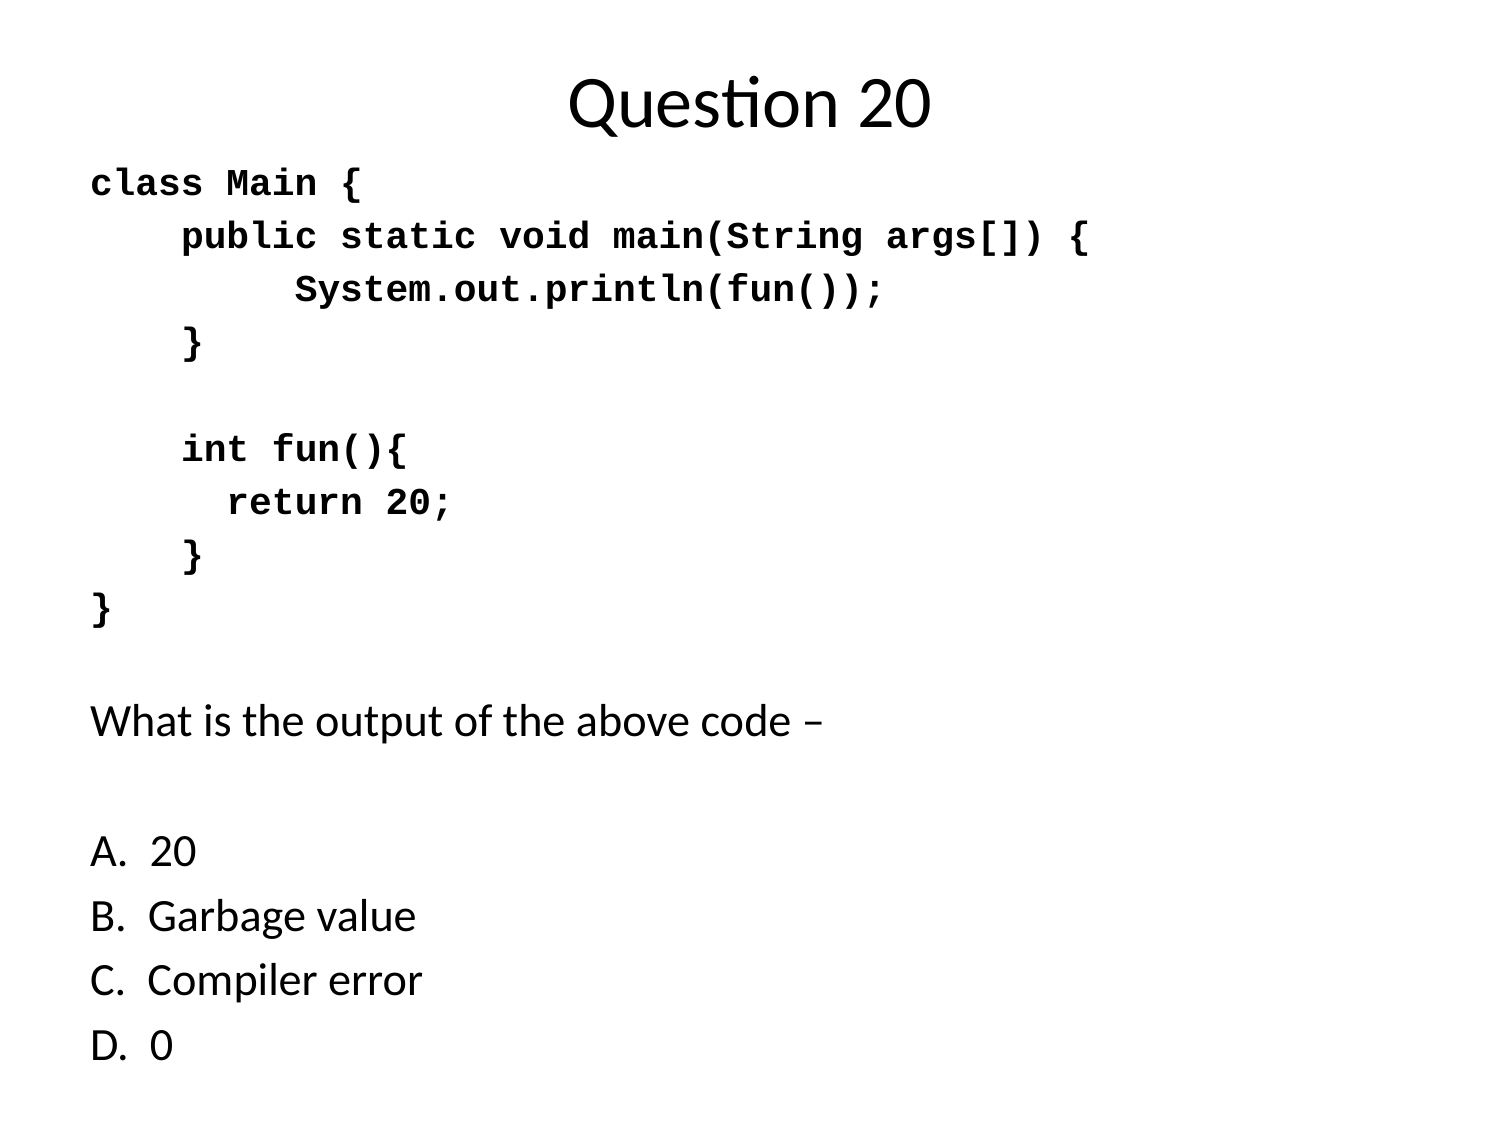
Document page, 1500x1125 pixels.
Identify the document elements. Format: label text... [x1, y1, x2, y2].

list class Main { public static void main(String args[]) { System.out.println(fun()); } int fun(){ return 20; } } What is the output of the above code – A. 20 B. Garbage value C. Compiler error D. 0 [75, 149, 1425, 1088]
title Question 20 [75, 45, 1425, 149]
